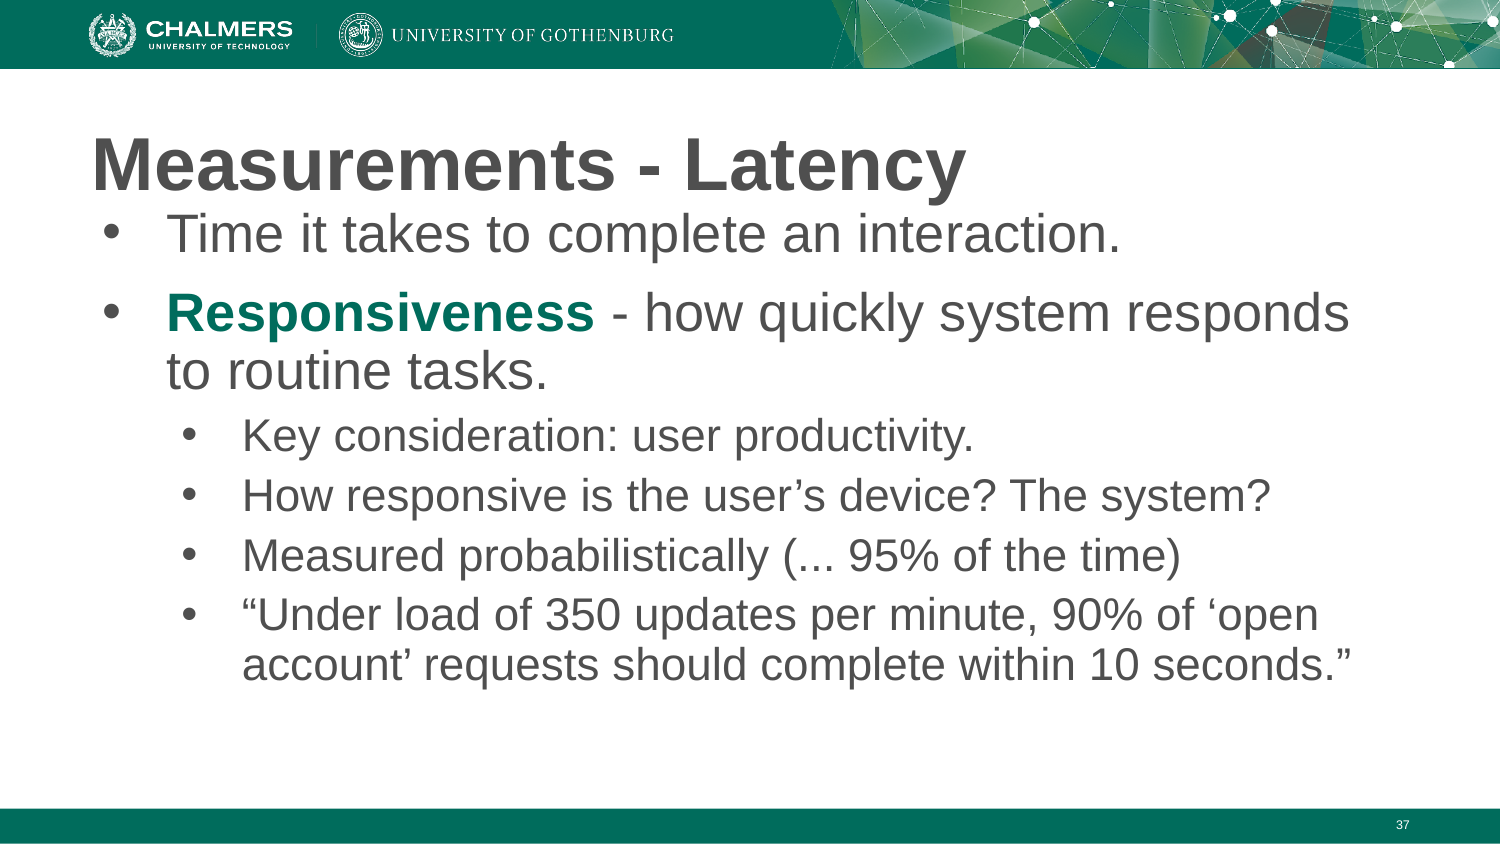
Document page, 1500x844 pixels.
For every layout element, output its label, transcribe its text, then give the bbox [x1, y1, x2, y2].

picture [759, 0, 1500, 68]
title Measurements - Latency [76, 100, 1425, 197]
slide_number ‹#› [1074, 809, 1425, 844]
list Time it takes to complete an interaction. Responsiveness - how quickly system responds to routine tasks. Key consideration: user productivity. How responsive is the user’s device? The system? Measured probabilistically (... 95% of the time) “Under load of 350 updates per minute, 90% of ‘open account’ requests should complete within 10 seconds.” [76, 197, 1426, 782]
picture [64, 0, 696, 85]
